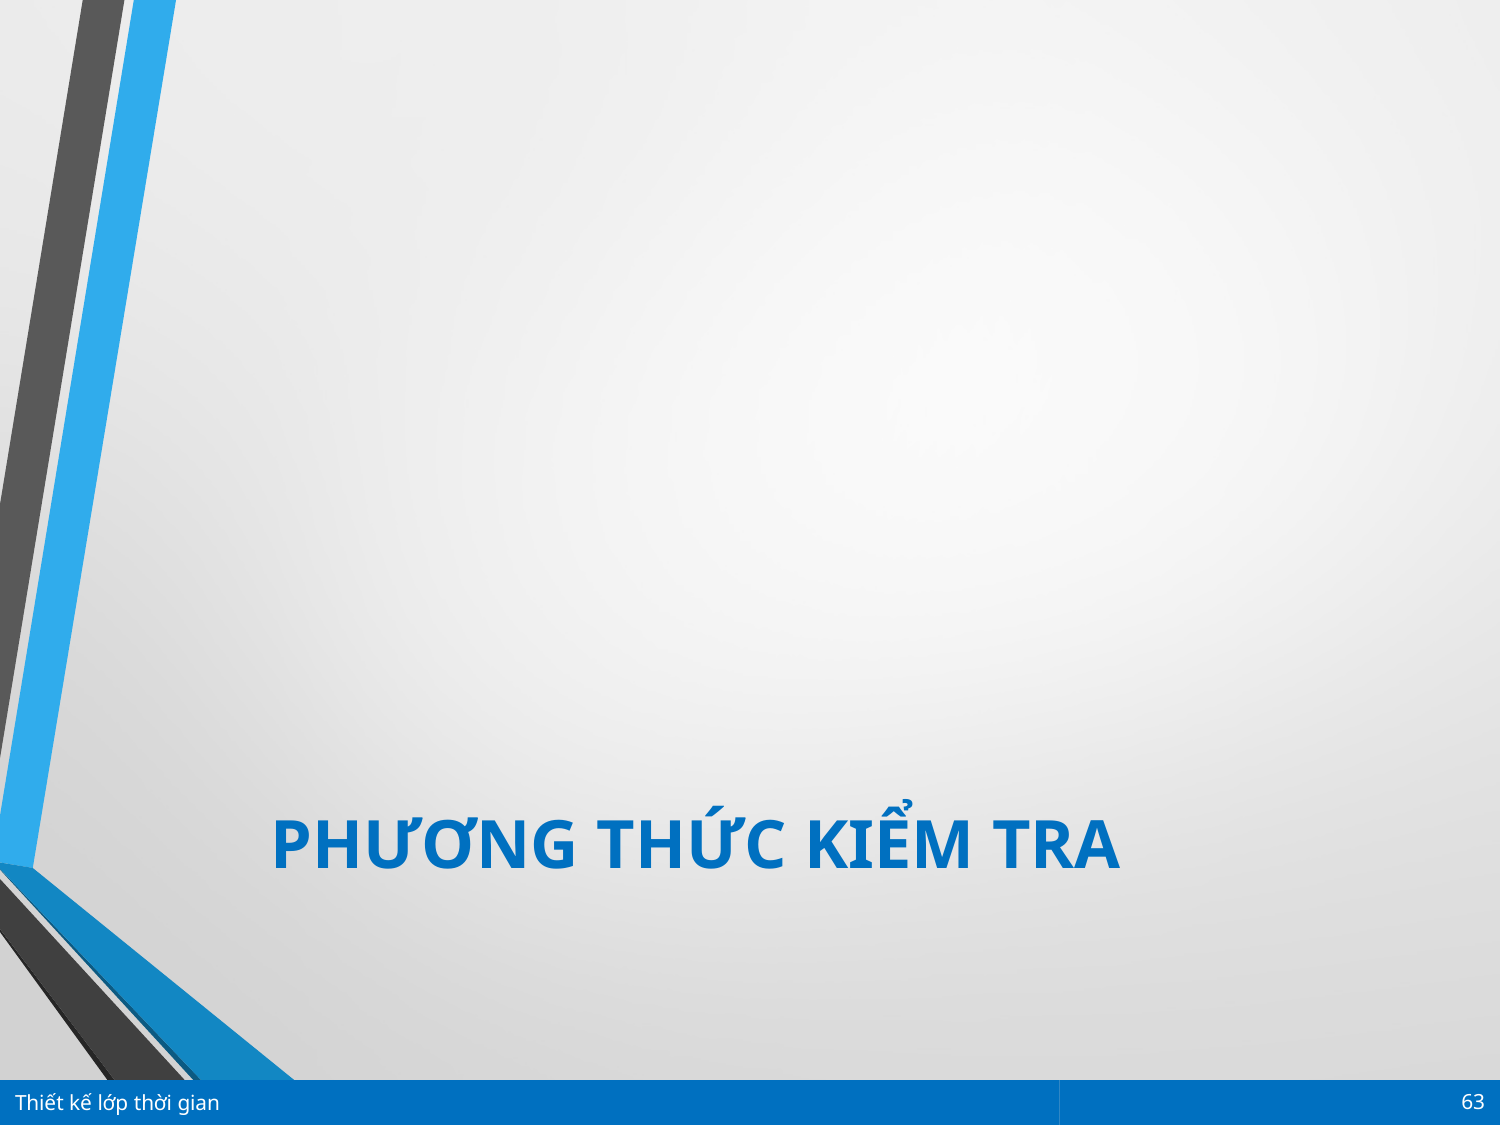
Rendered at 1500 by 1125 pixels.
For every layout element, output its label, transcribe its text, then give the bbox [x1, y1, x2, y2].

footer Thiết kế lớp thời gian [0, 1080, 1059, 1125]
slide_number 63 [1059, 1080, 1500, 1125]
text_box PHƯƠNG THỨC KIỂM TRA [65, 794, 1326, 890]
